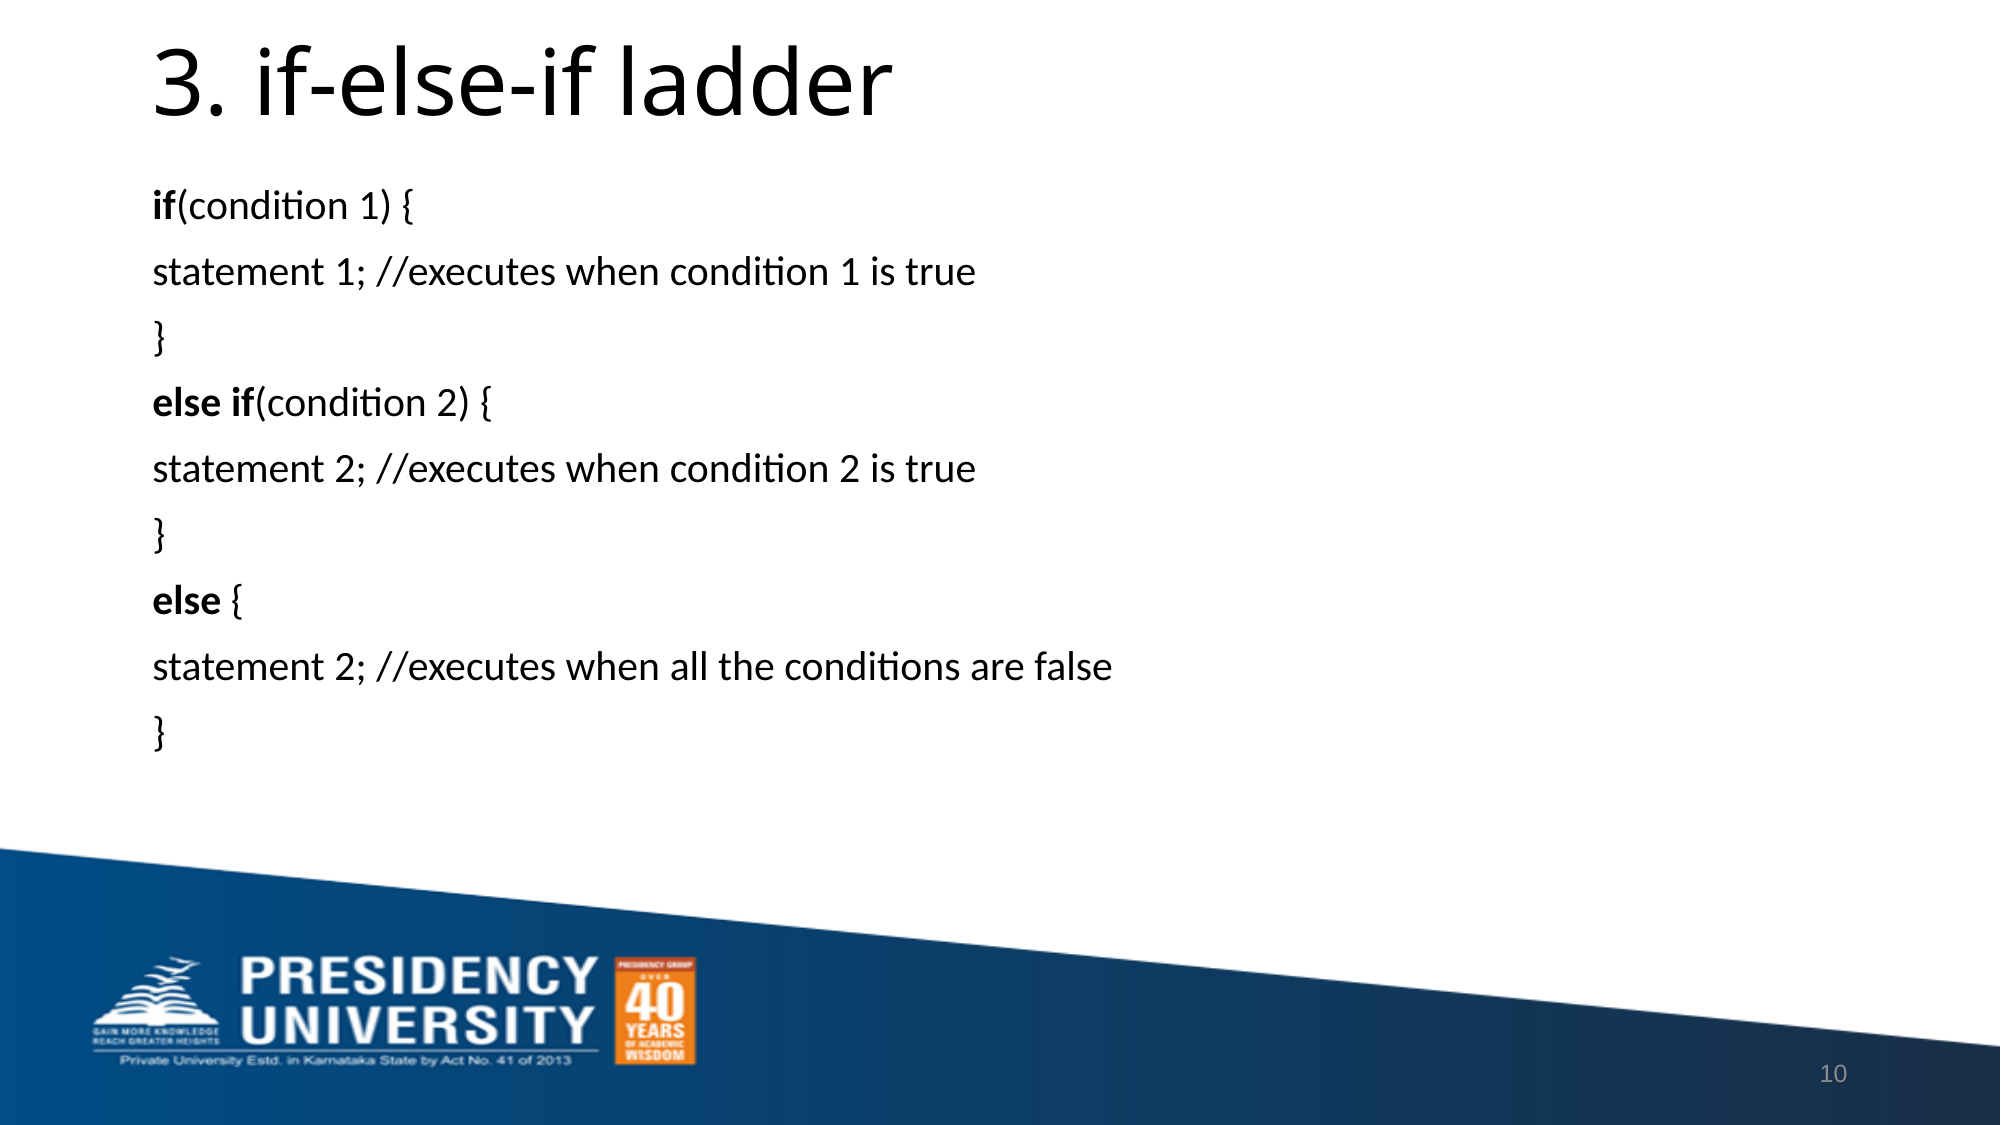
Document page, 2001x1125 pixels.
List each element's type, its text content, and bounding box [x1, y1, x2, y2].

slide_number 10 [1412, 1042, 1863, 1103]
picture [0, 845, 2000, 1125]
title 3. if-else-if ladder [137, 59, 1863, 175]
list if(condition 1) { statement 1; //executes when condition 1 is true } else if(condition 2) { statement 2; //executes when condition 2 is true } else { statement 2; //executes when all the conditions are false } [137, 175, 1863, 1014]
